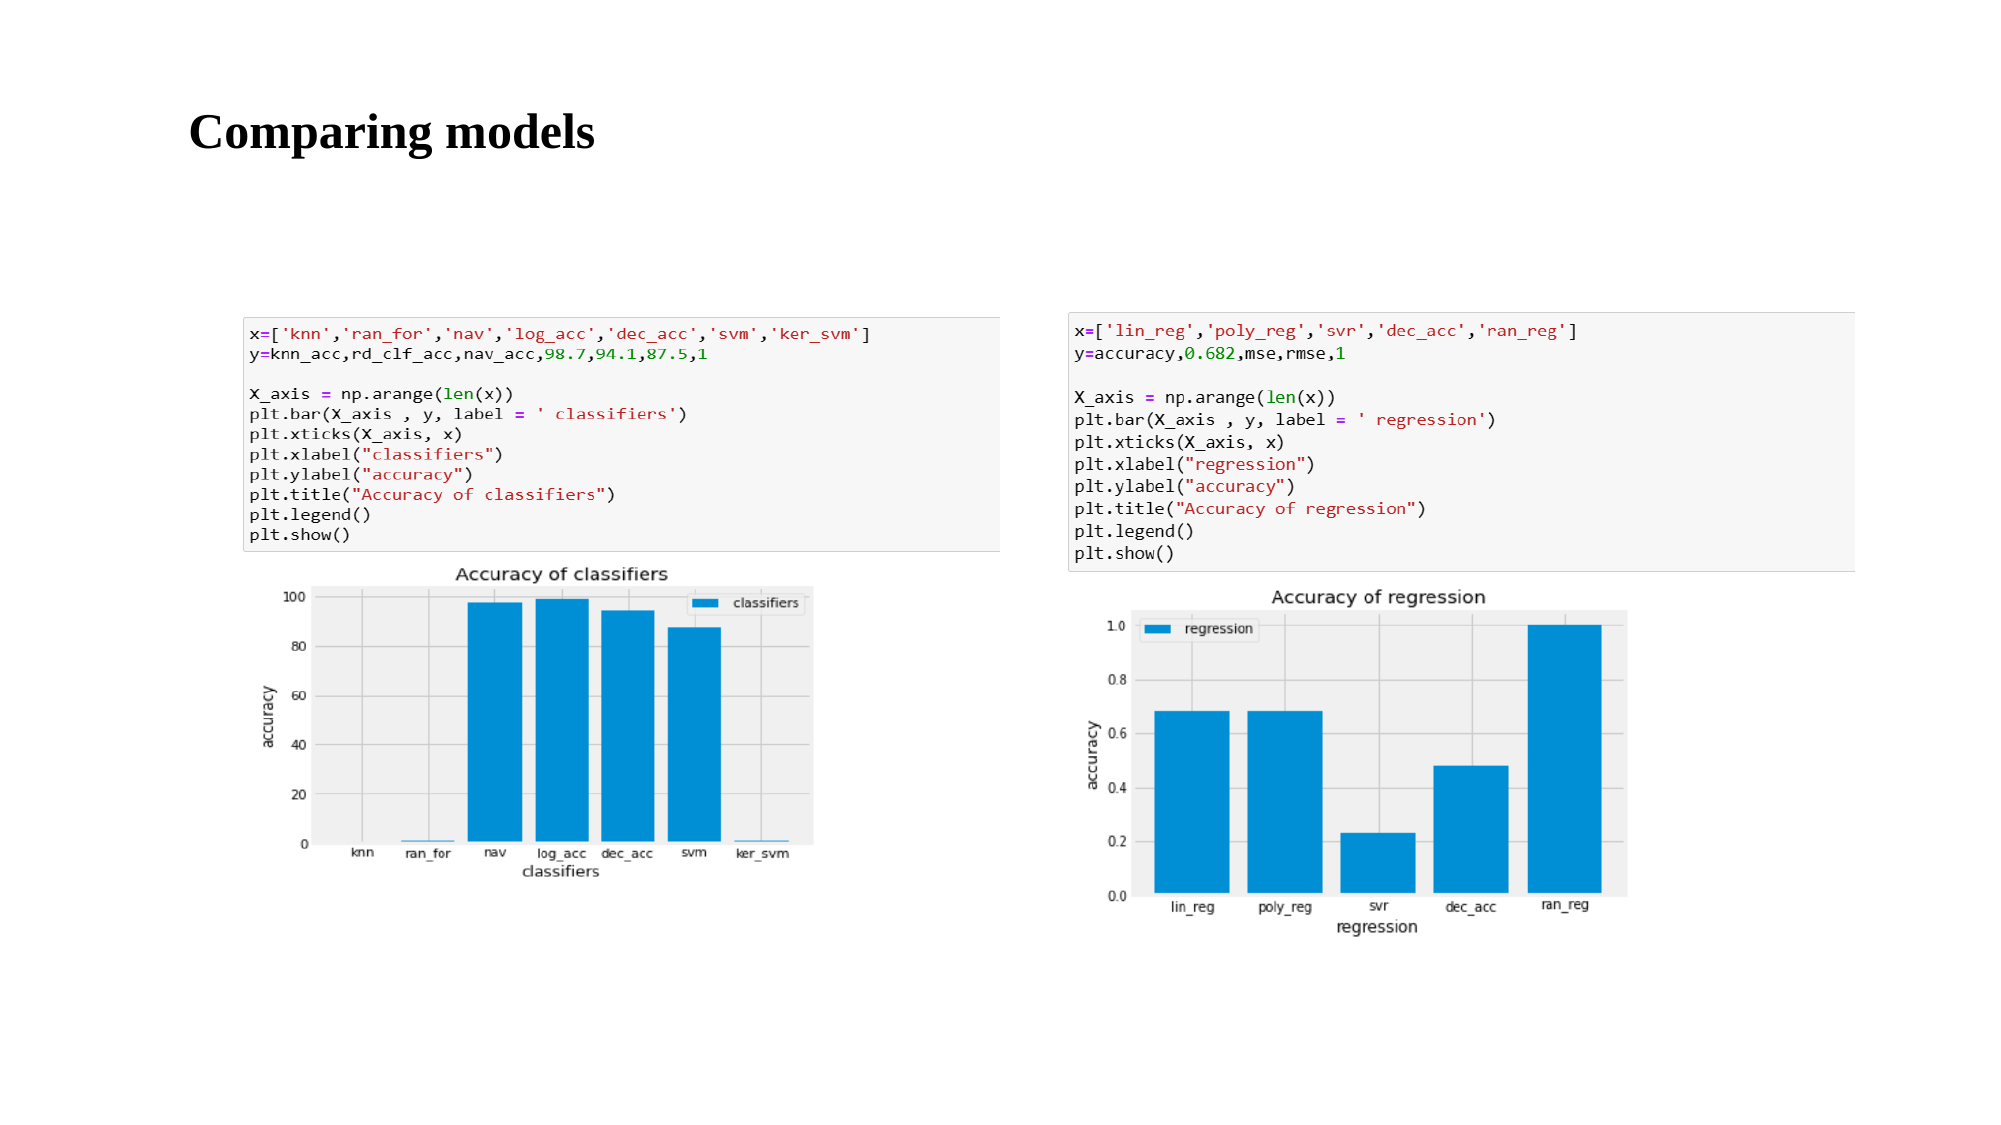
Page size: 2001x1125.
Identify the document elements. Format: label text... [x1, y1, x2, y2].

picture [1062, 302, 1855, 949]
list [238, 309, 1000, 889]
title Comparing models [173, 102, 1863, 273]
